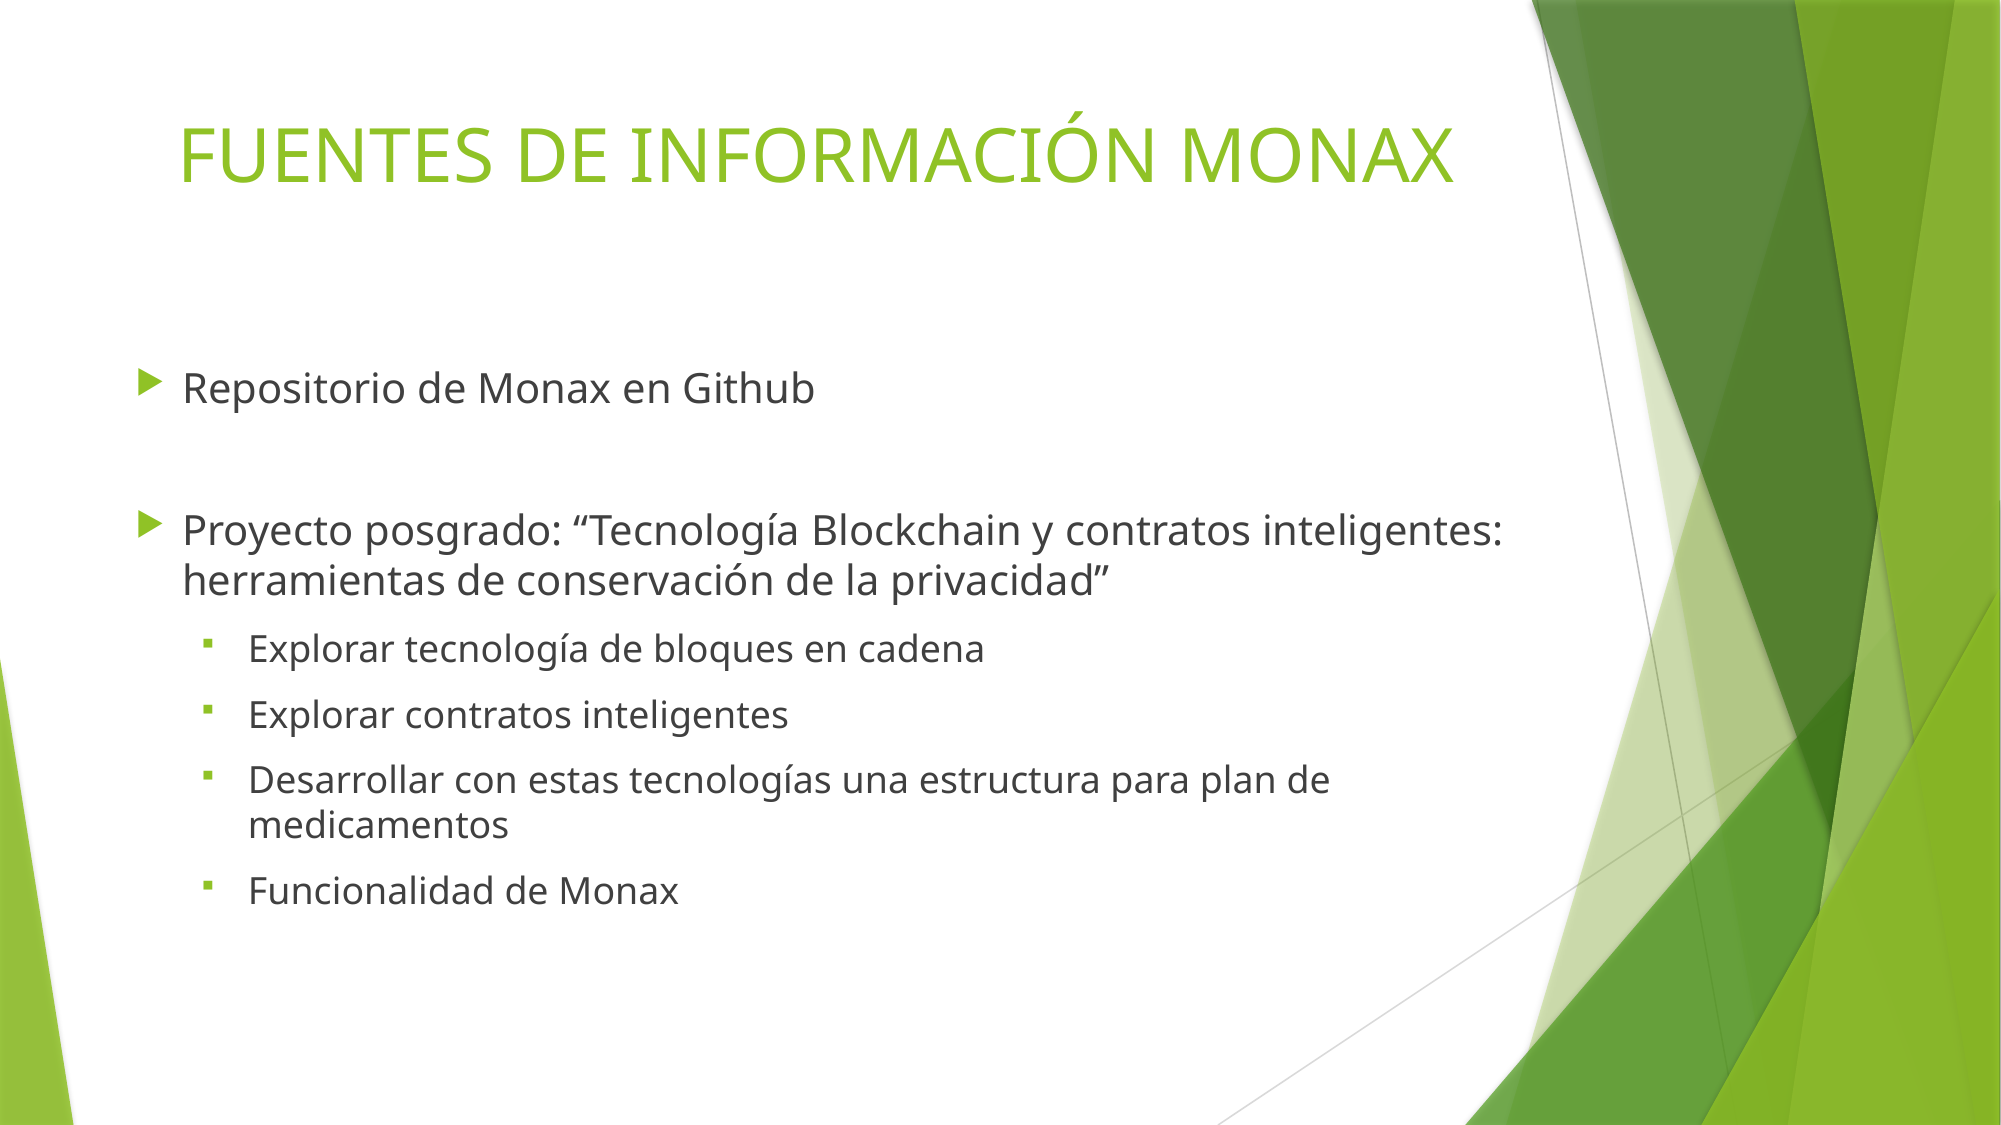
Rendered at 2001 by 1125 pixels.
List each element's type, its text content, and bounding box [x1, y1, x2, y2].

title FUENTES DE INFORMACIÓN MONAX [111, 99, 1522, 317]
list Repositorio de Monax en Github Proyecto posgrado: “Tecnología Blockchain y contratos inteligentes: herramientas de conservación de la privacidad” Explorar tecnología de bloques en cadena Explorar contratos inteligentes Desarrollar con estas tecnologías una estructura para plan de medicamentos Funcionalidad de Monax [111, 354, 1522, 1012]
